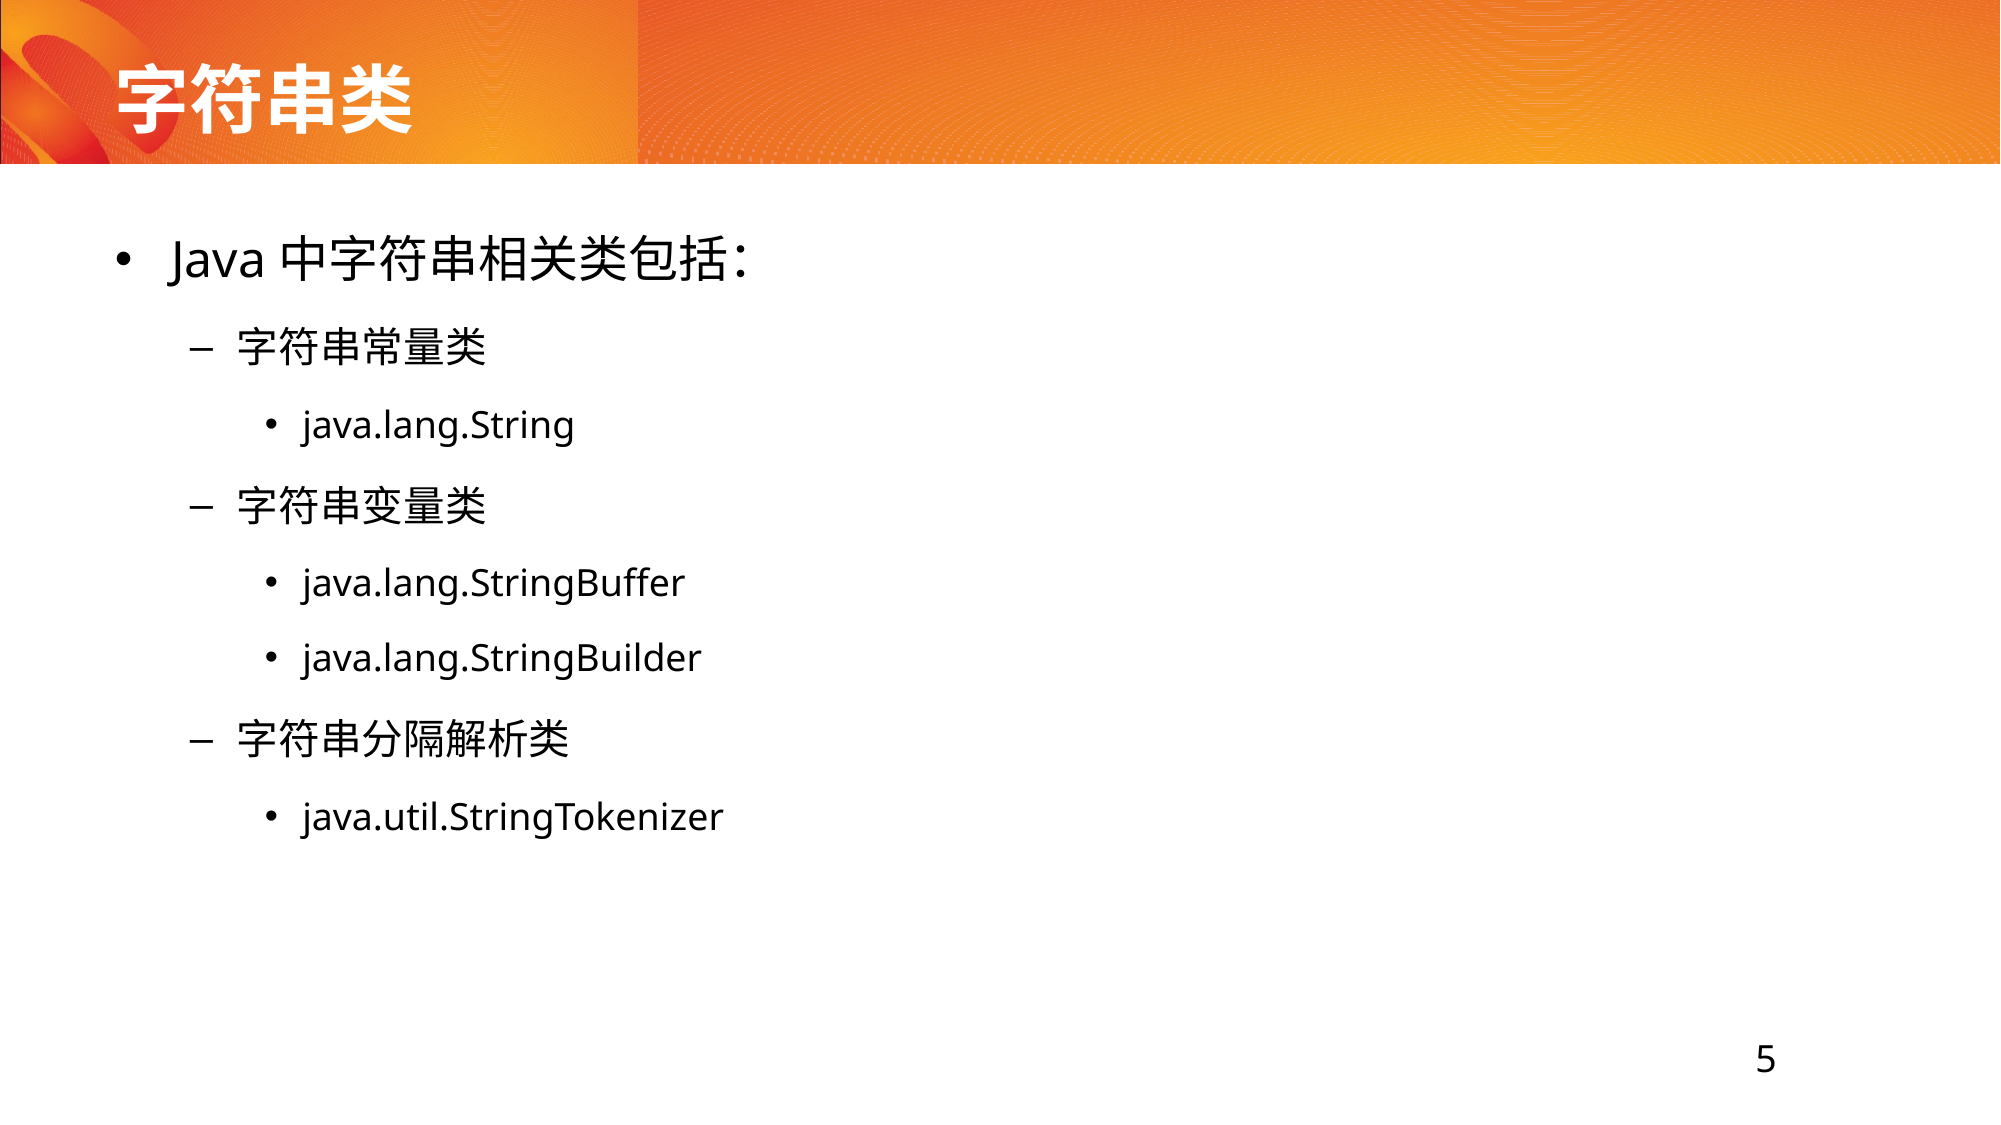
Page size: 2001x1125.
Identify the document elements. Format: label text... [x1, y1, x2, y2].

title 字符串类 [99, 45, 1900, 167]
list Java中字符串相关类包括： 字符串常量类 java.lang.String 字符串变量类 java.lang.StringBuffer java.lang.StringBuilder 字符串分隔解析类 java.util.StringTokenizer [99, 190, 1900, 1005]
picture [0, 0, 2000, 164]
